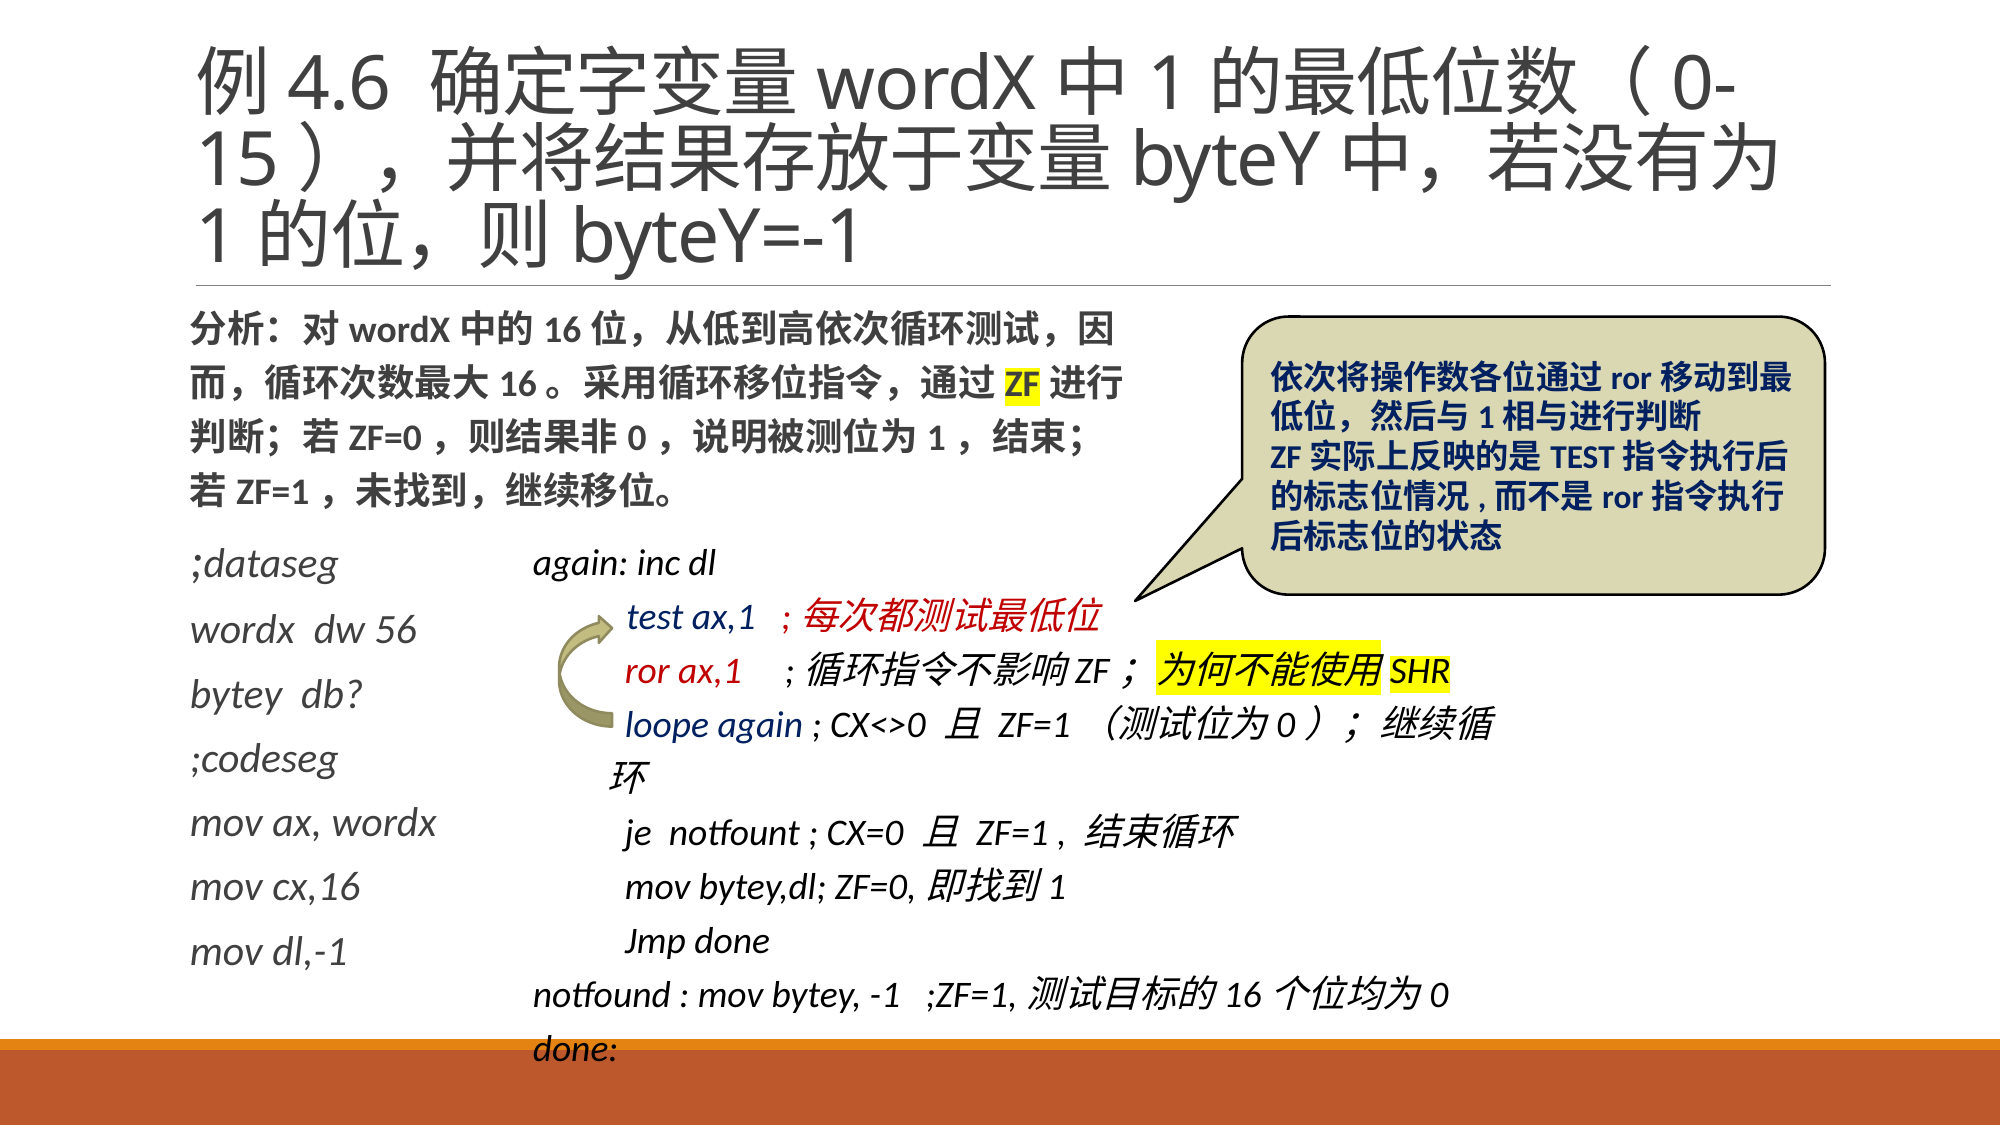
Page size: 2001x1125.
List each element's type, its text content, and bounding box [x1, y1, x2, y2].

text_box 依次将操作数各位通过ror移动到最低位，然后与1相与进行判断 ZF实际上反映的是TEST指令执行后的标志位情况,而不是ror指令执行后标志位的状态 [1203, 315, 1827, 596]
text_box [557, 615, 614, 728]
title 例4.6 确定字变量wordX中1的最低位数（0-15），并将结果存放于变量byteY中，若没有为1的位，则byteY=-1 [180, 47, 1830, 285]
list 分析：对wordX中的16位，从低到高依次循环测试，因而，循环次数最大16。采用循环移位指令，通过ZF进行判断；若ZF=0，则结果非0，说明被测位为1，结束；若ZF=1，未找到，继续移位。 ;dataseg wordx dw 56 bytey db? ;codeseg mov ax, wordx mov cx,16 mov dl,-1 [174, 288, 1141, 1025]
text_box again: inc dl test ax,1 ;每次都测试最低位 ror ax,1 ;循环指令不影响ZF；为何不能使用SHR loope again ; CX<>0 且 ZF=1（测试位为0）；继续循环 je notfount ; CX=0 且 ZF=1 , 结束循环 mov bytey,dl; ZF=0,即找到1 Jmp done notfound : mov bytey, -1 ;ZF=1,测试目标的16个位均为0 done: [518, 521, 1519, 1077]
